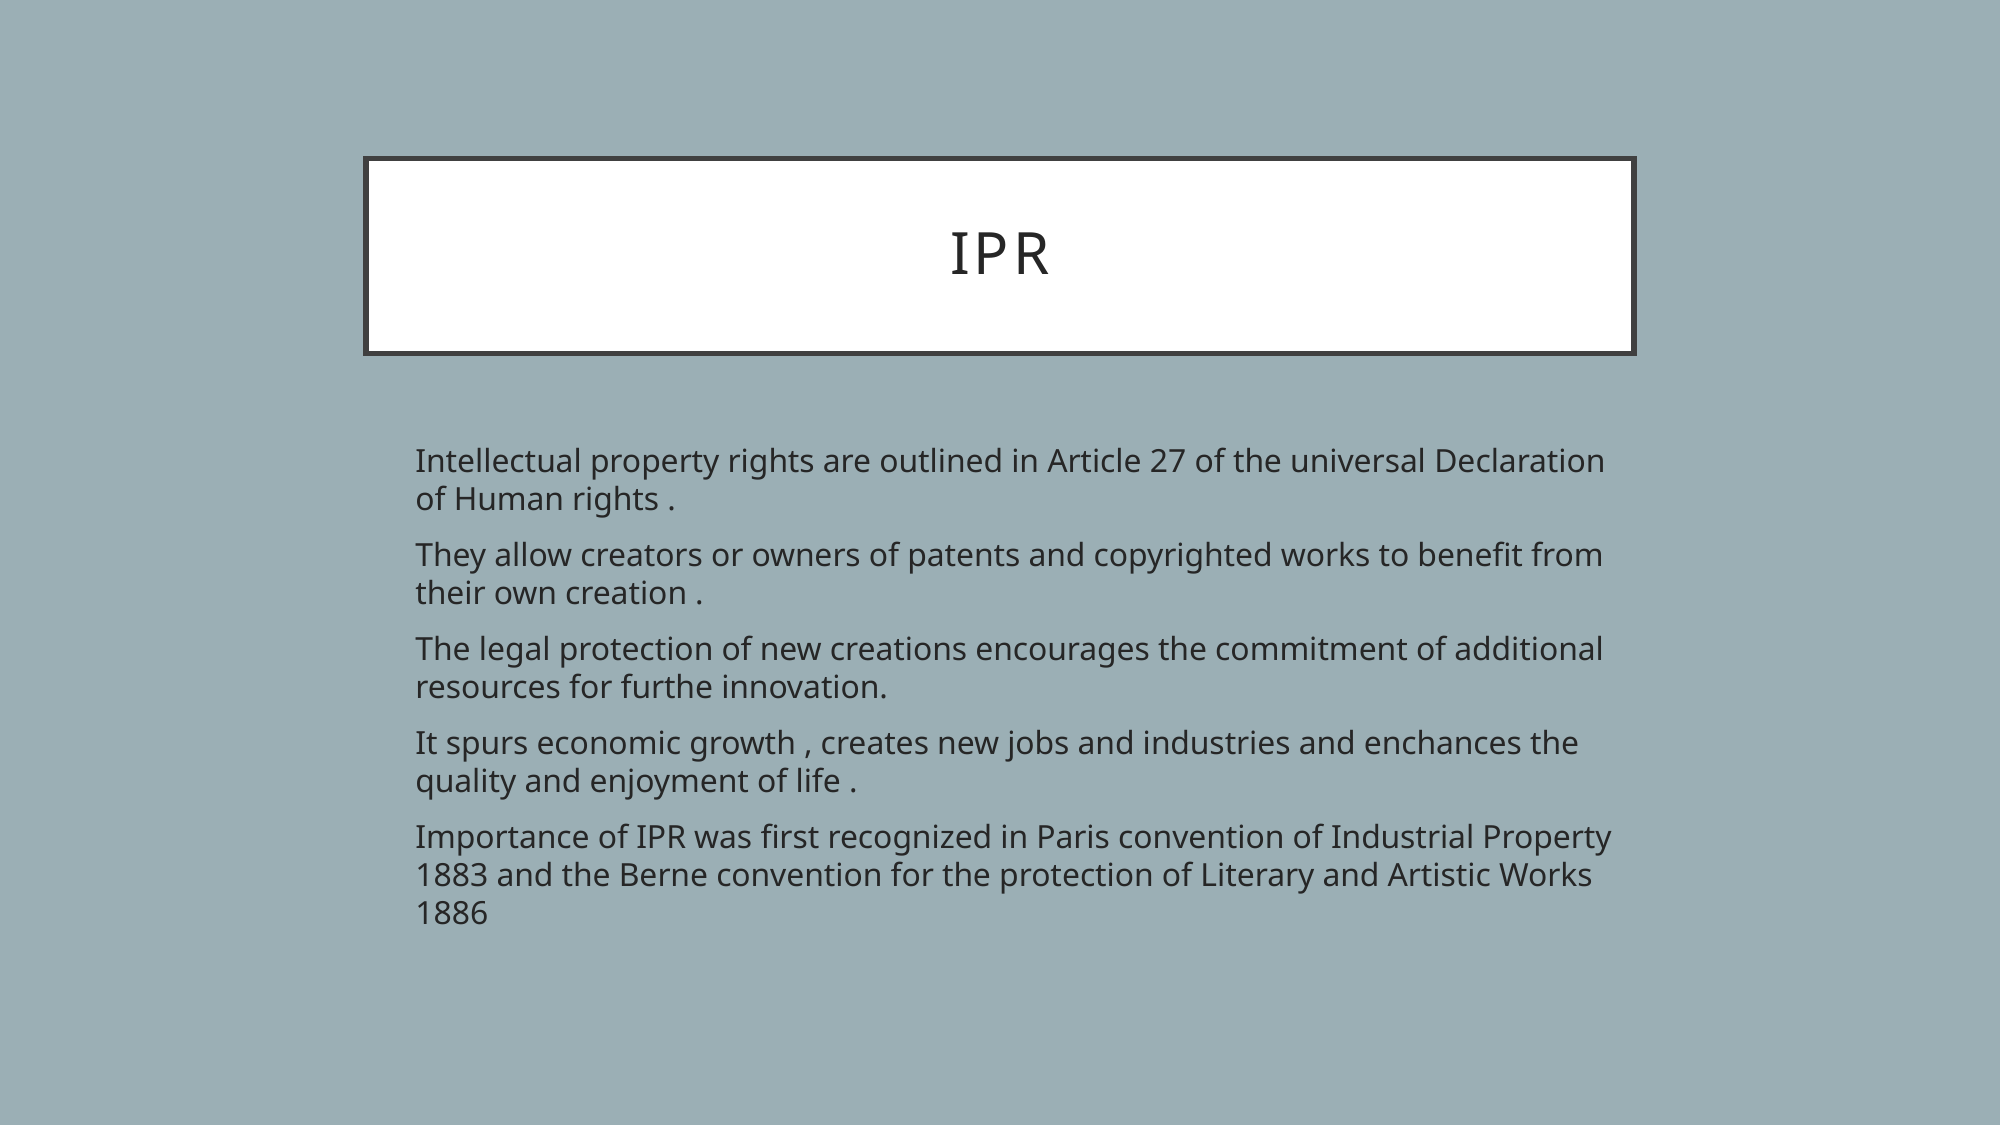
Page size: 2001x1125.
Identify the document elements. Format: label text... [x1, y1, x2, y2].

list Intellectual property rights are outlined in Article 27 of the universal Declaration of Human rights . They allow creators or owners of patents and copyrighted works to benefit from their own creation . The legal protection of new creations encourages the commitment of additional resources for furthe innovation. It spurs economic growth , creates new jobs and industries and enchances the quality and enjoyment of life . Importance of IPR was first recognized in Paris convention of Industrial Property 1883 and the Berne convention for the protection of Literary and Artistic Works 1886 [366, 432, 1634, 942]
title IPR [363, 156, 1637, 356]
